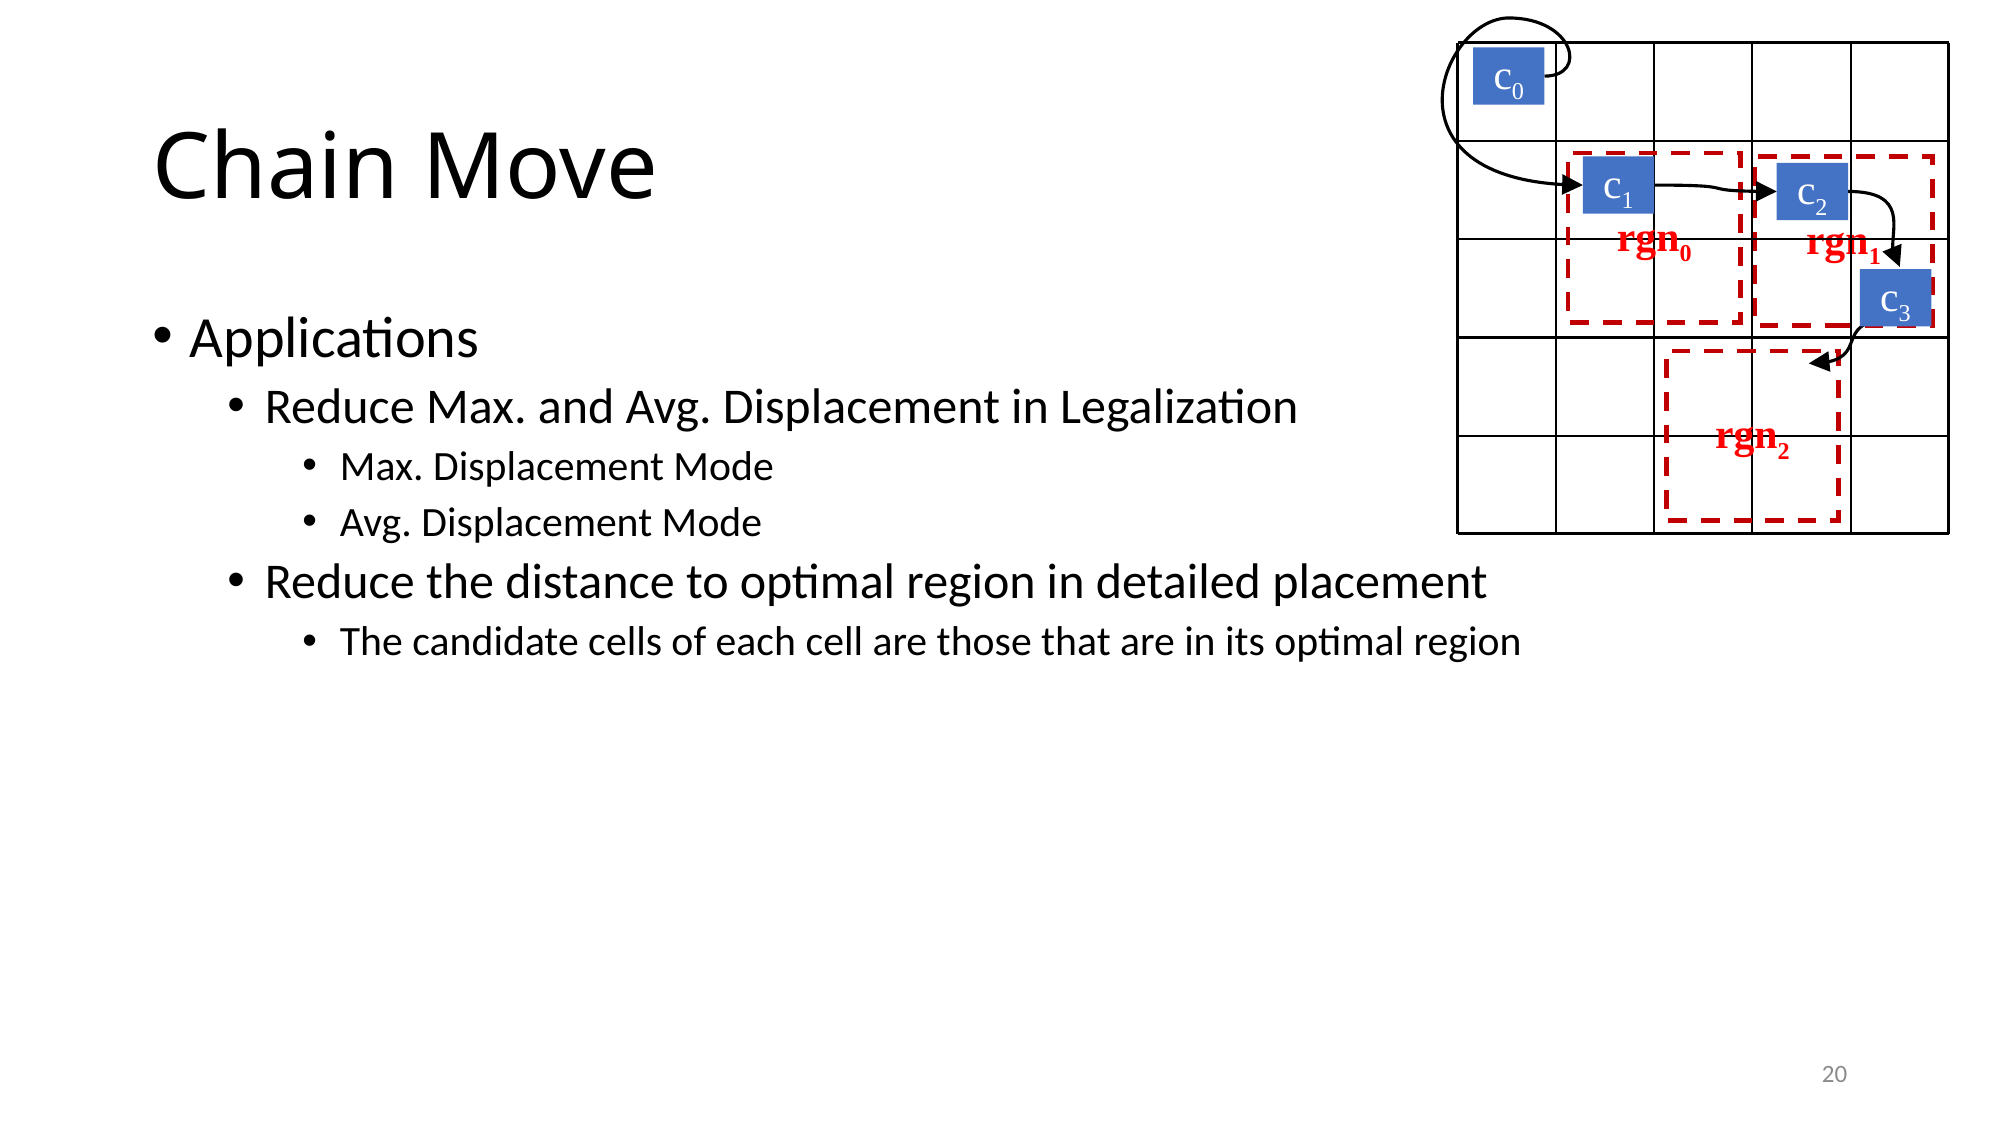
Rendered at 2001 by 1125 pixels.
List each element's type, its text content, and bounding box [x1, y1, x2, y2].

slide_number 20 [1412, 1042, 1863, 1103]
title Chain Move [137, 59, 1456, 278]
list Applications Reduce Max. and Avg. Displacement in Legalization Max. Displacement Mode Avg. Displacement Mode Reduce the distance to optimal region in detailed placement The candidate cells of each cell are those that are in its optimal region [137, 299, 1573, 1014]
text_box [1457, 42, 1949, 534]
